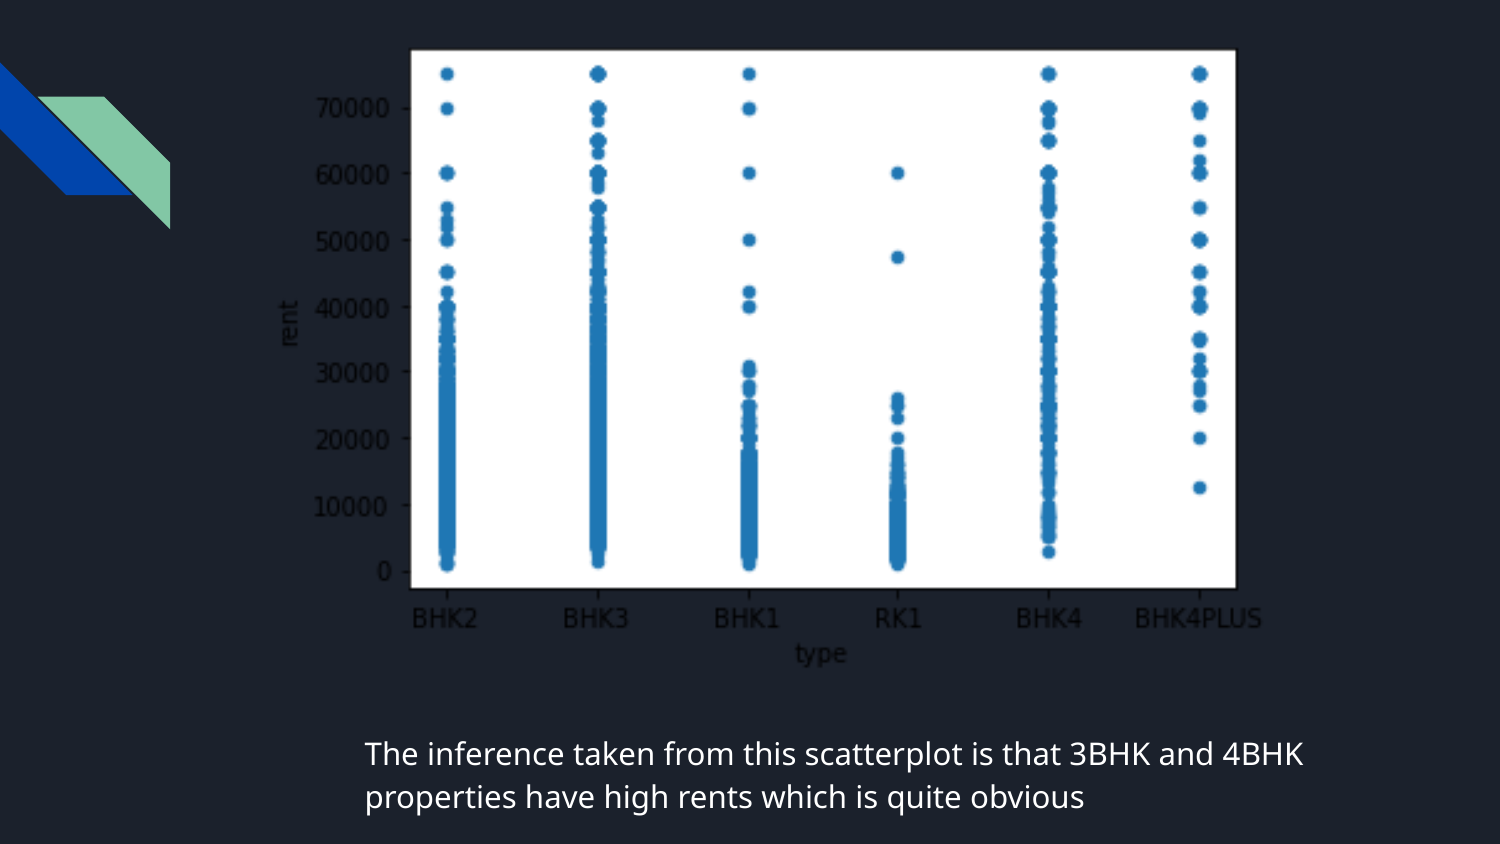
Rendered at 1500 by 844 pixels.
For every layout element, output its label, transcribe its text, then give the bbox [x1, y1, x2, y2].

text_box The inference taken from this scatterplot is that 3BHK and 4BHK properties have high rents which is quite obvious [349, 713, 1395, 830]
picture [261, 33, 1282, 683]
